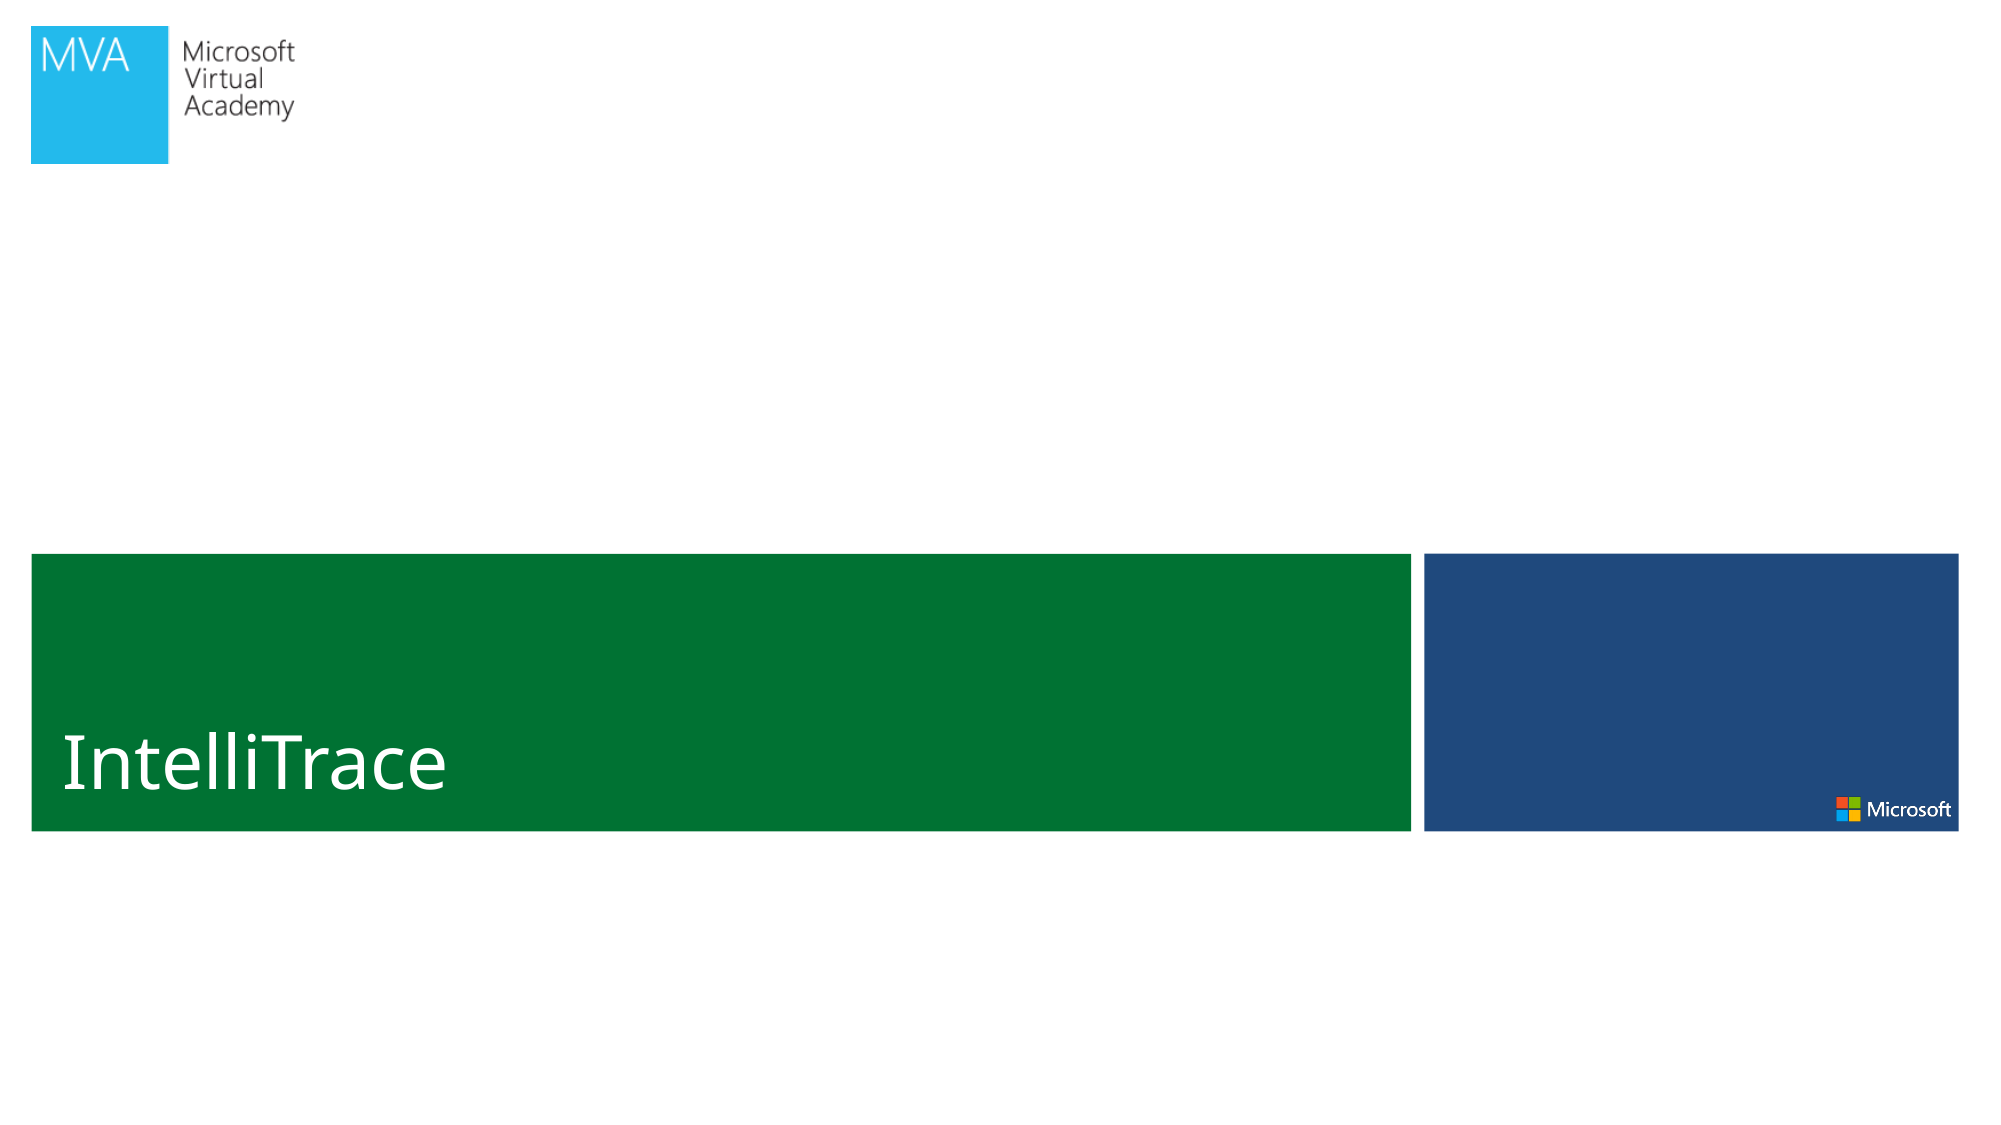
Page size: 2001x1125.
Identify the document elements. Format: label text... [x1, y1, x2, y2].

picture [31, 26, 374, 164]
list IntelliTrace [47, 568, 1396, 813]
picture [1834, 790, 1956, 827]
